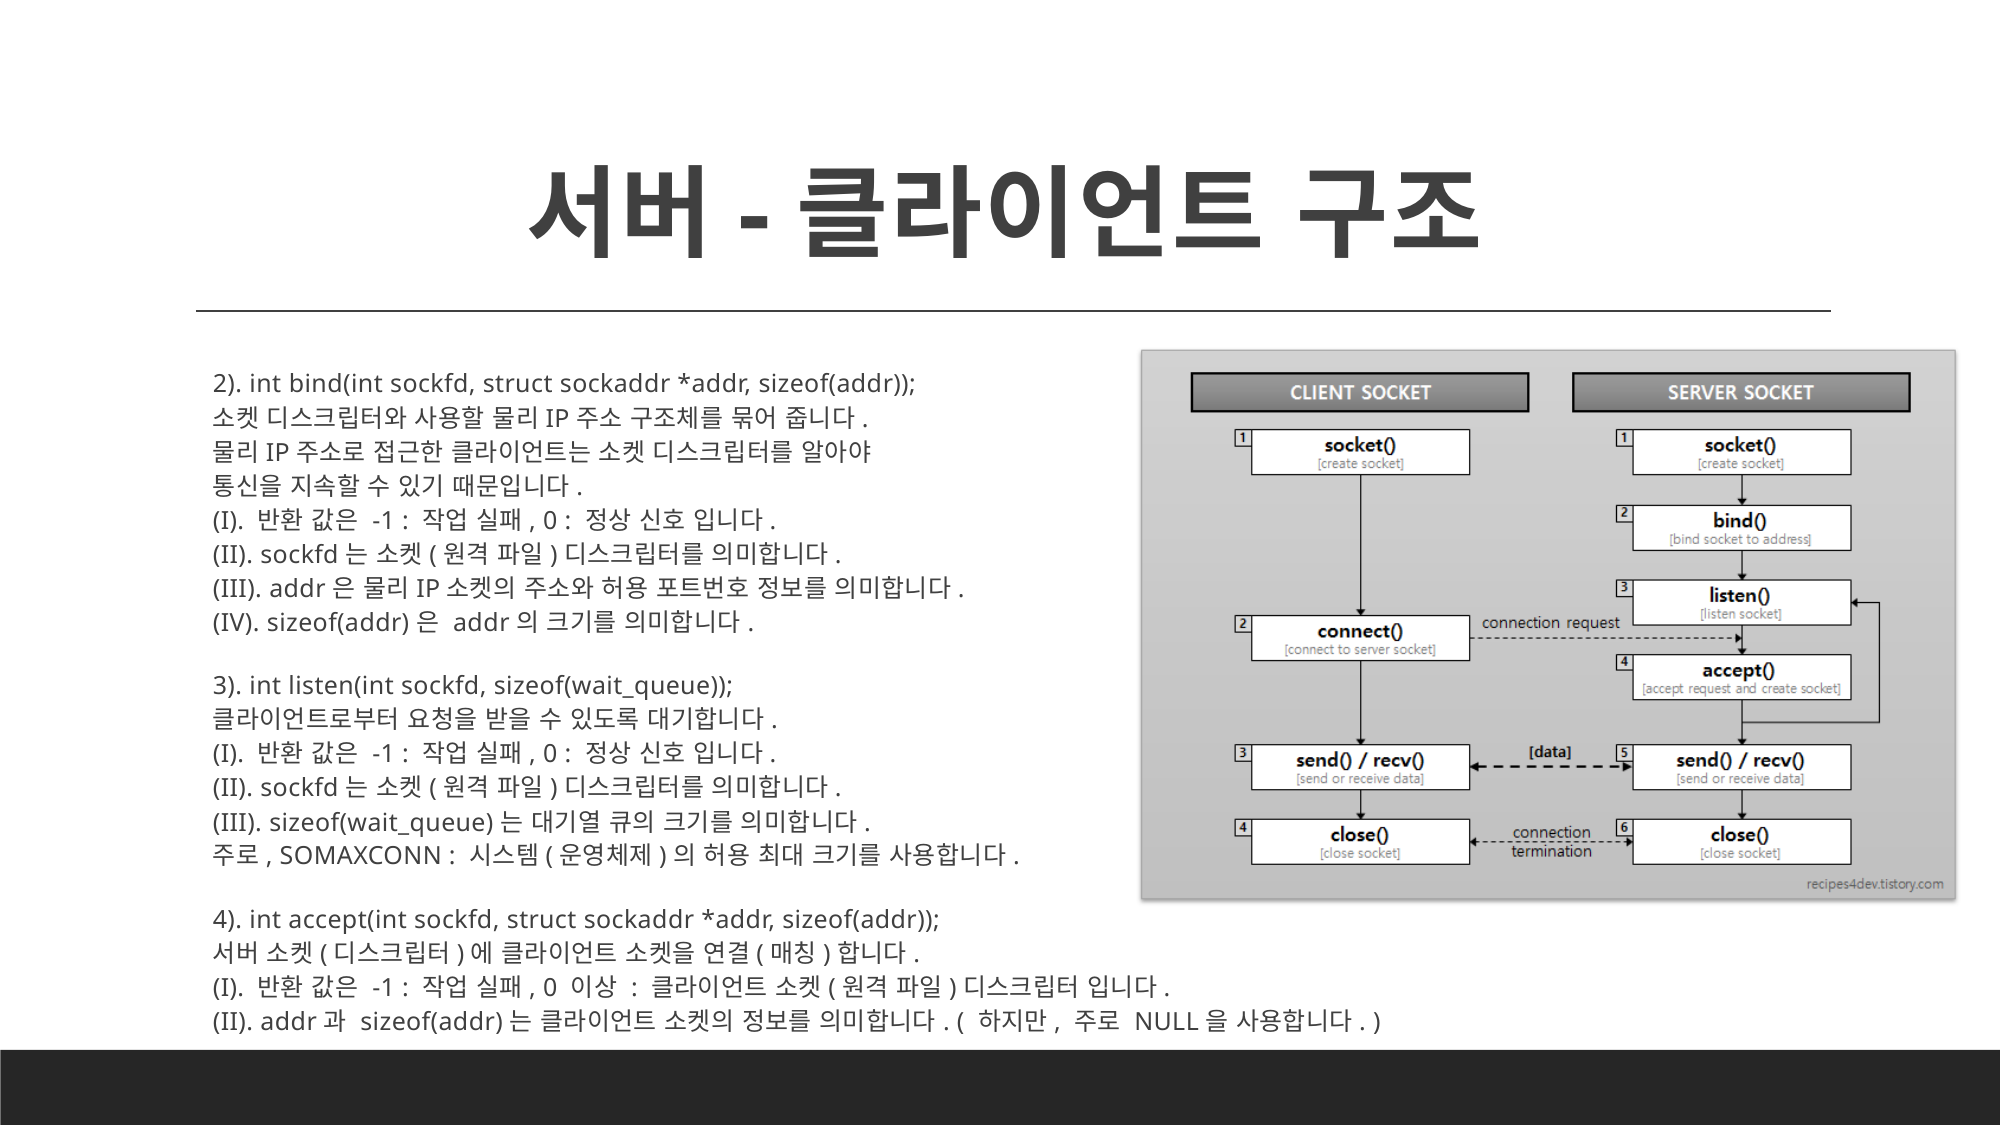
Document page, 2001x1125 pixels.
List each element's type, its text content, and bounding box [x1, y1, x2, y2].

title 서버-클라이언트 구조 [180, 47, 1830, 285]
list 2). int bind(int sockfd, struct sockaddr *addr, sizeof(addr)); 소켓 디스크립터와 사용할 물리IP주소 구조체를 묶어 줍니다. 물리IP주소로 접근한 클라이언트는 소켓 디스크립터를 알아야 통신을 지속할 수 있기 때문입니다. (I). 반환 값은 -1 : 작업 실패, 0 : 정상 신호 입니다. (II). sockfd는 소켓(원격 파일)디스크립터를 의미합니다. (III). addr은 물리IP소켓의 주소와 허용 포트번호 정보를 의미합니다. (IV). sizeof(addr)은 addr의 크기를 의미합니다. 3). int listen(int sockfd, sizeof(wait_queue)); 클라이언트로부터 요청을 받을 수 있도록 대기합니다. (I). 반환 값은 -1 : 작업 실패, 0 : 정상 신호 입니다. (II). sockfd는 소켓(원격 파일)디스크립터를 의미합니다. (III). sizeof(wait_queue)는 대기열 큐의 크기를 의미합니다. 주로, SOMAXCONN : 시스템(운영체제)의 허용 최대 크기를 사용합니다. 4). int accept(int sockfd, struct sockaddr *addr, sizeof(addr)); 서버 소켓(디스크립터)에 클라이언트 소켓을 연결(매칭)합니다. (I). 반환 값은 -1 : 작업 실패, 0 이상 : 클라이언트 소켓(원격 파일)디스크립터 입니다. (II). addr과 sizeof(addr)는 클라이언트 소켓의 정보를 의미합니다. ( 하지만, 주로 NULL을 사용합니다. ) [180, 345, 1830, 1040]
picture [1134, 345, 1964, 911]
